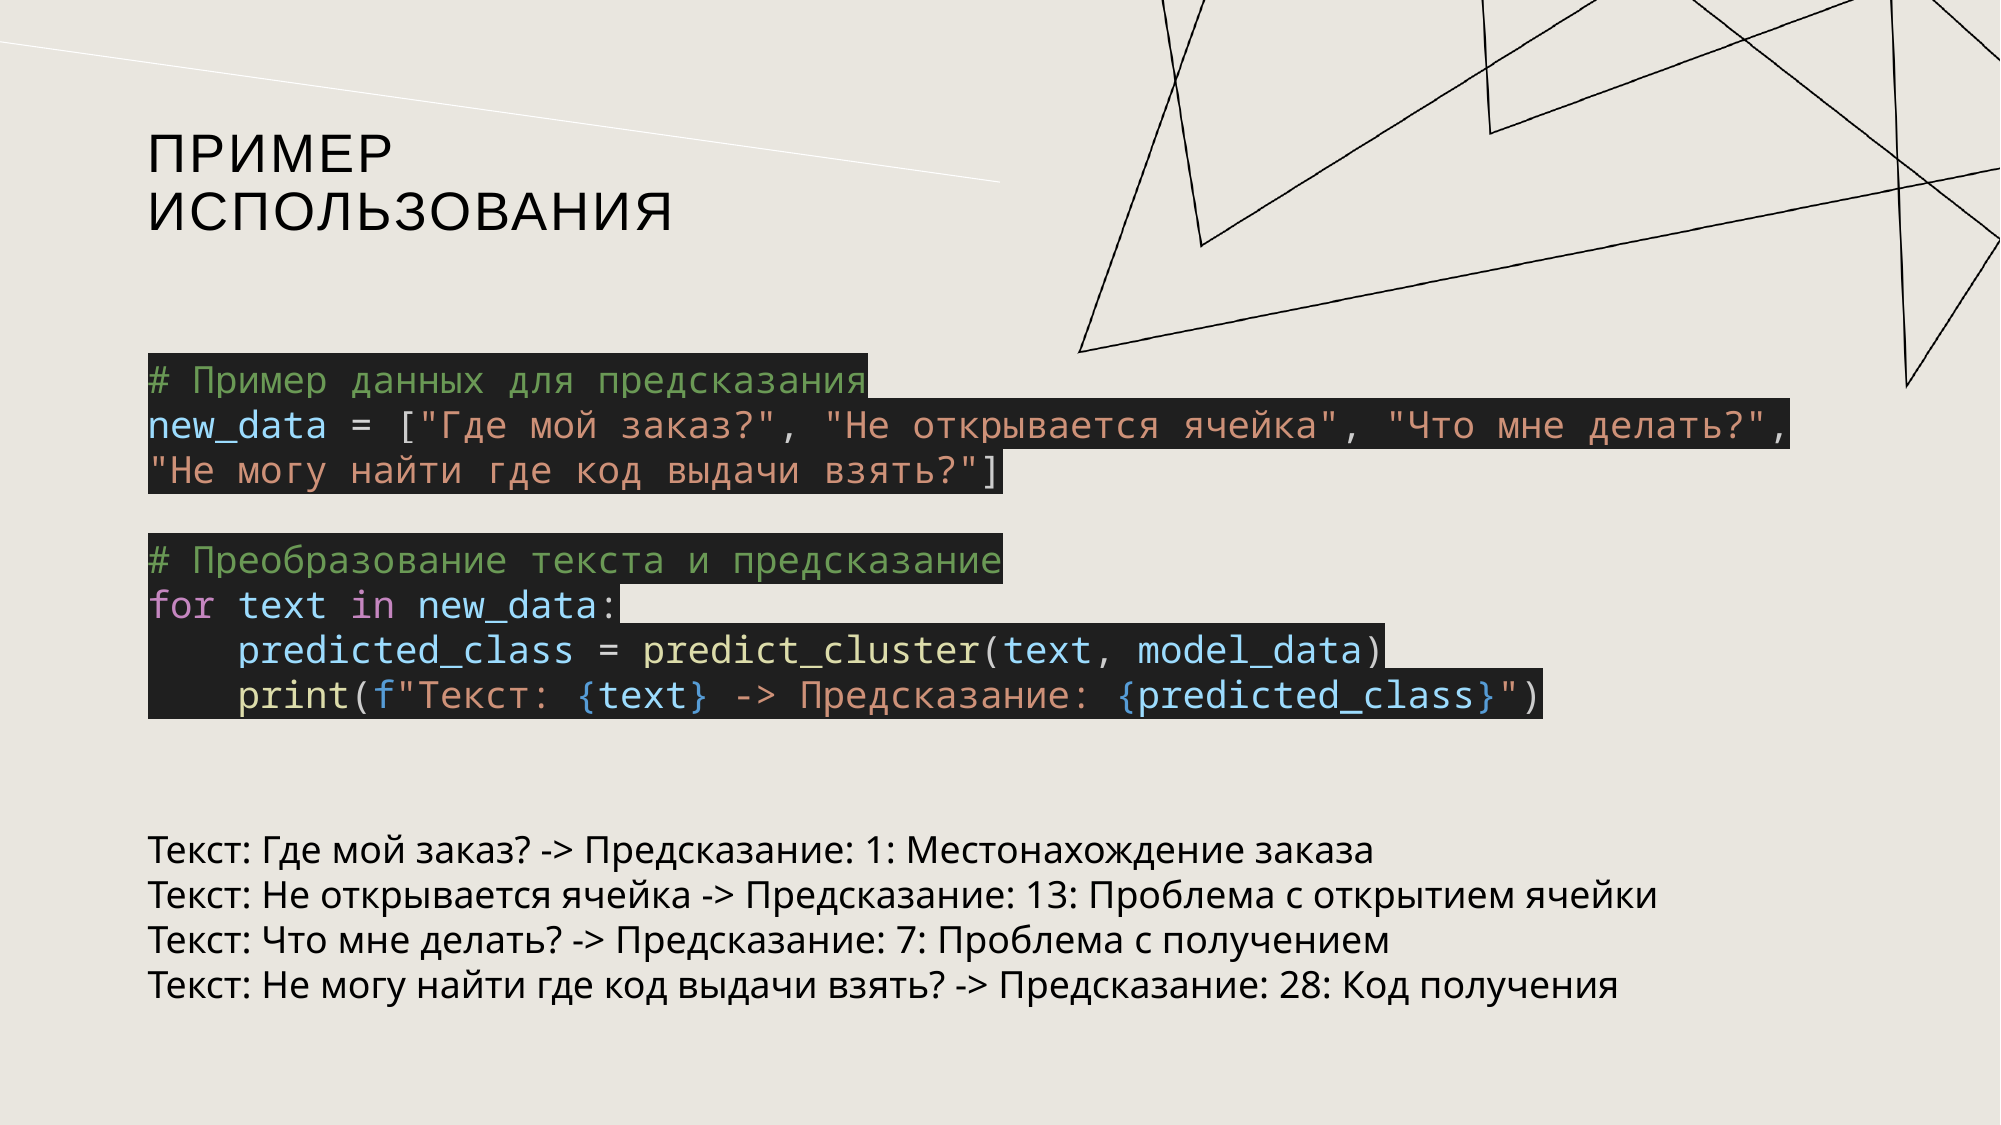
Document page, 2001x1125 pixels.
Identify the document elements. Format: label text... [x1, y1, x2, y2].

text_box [0, 41, 1000, 183]
text_box Текст: Где мой заказ? -> Предсказание: 1: Местонахождение заказа Текст: Не открывается ячейка -> Предсказание: 13: Проблема с открытием ячейки Текст: Что мне делать? -> Предсказание: 7: Проблема с получением Текст: Не могу найти где код выдачи взять? -> Предсказание: 28: Код получения [132, 818, 1850, 1013]
picture [1034, 0, 2000, 389]
title Пример использования [132, 183, 696, 251]
text_box # Пример данных для предсказания new_data = ["Где мой заказ?", "Не открывается ячейка", "Что мне делать?", "Не могу найти где код выдачи взять?"] # Преобразование текста и предсказание for text in new_data: predicted_class = predict_cluster(text, model_data) print(f"Текст: {text} -> Предсказание: {predicted_class}") [132, 348, 1890, 724]
